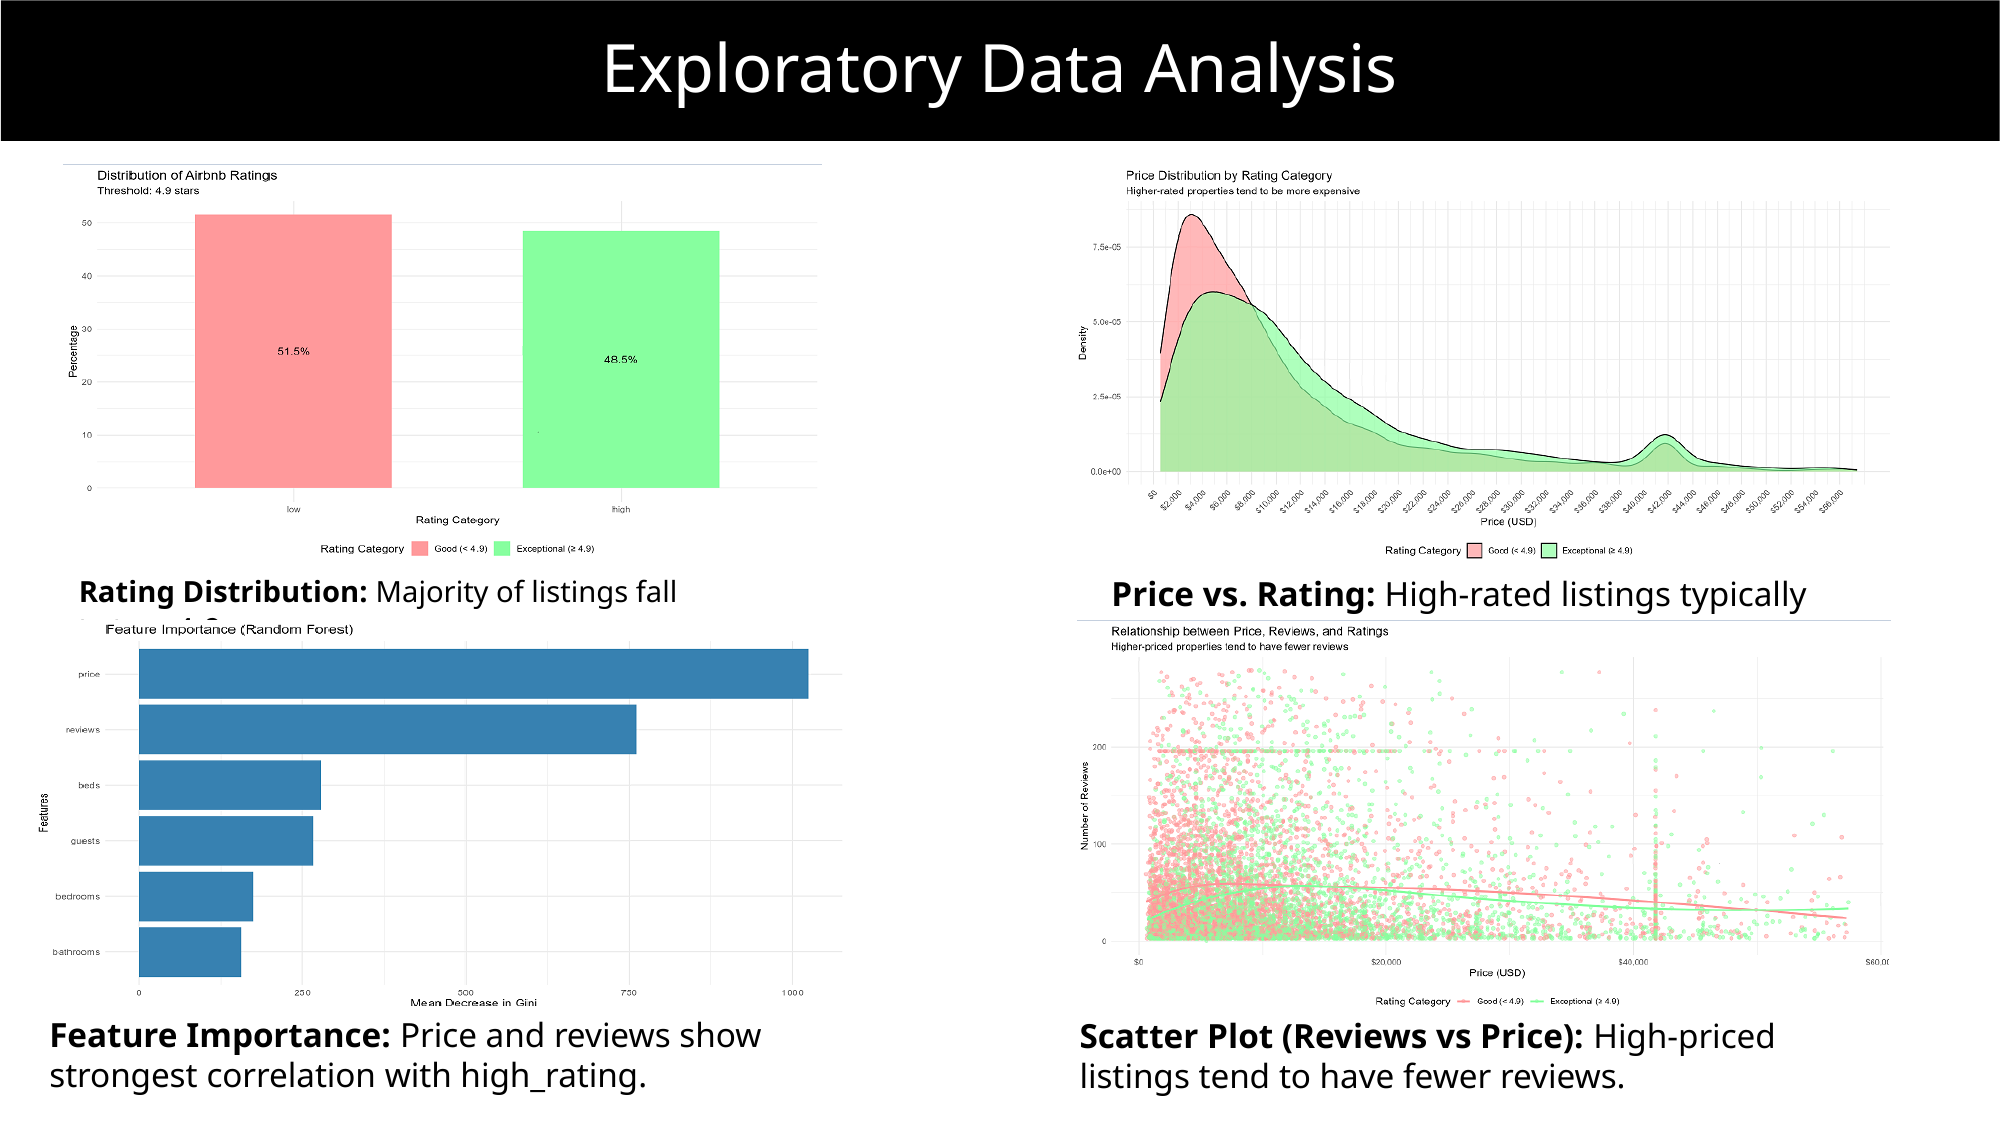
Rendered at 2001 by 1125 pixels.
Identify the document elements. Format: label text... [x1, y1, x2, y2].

text_box Scatter Plot (Reviews vs Price): High-priced listings tend to have fewer reviews. [1064, 1007, 1904, 1103]
text_box Rating Distribution: Majority of listings fall below 4.9. [63, 566, 756, 620]
text_box Price vs. Rating: High-rated listings typically cost more. [1096, 565, 1871, 620]
picture [1074, 164, 1890, 562]
text_box Feature Importance: Price and reviews show strongest correlation with high_rating. [34, 1006, 850, 1102]
title Exploratory Data Analysis [0, 0, 2000, 141]
picture [34, 620, 849, 1014]
picture [1076, 620, 1892, 1010]
picture [63, 164, 822, 563]
